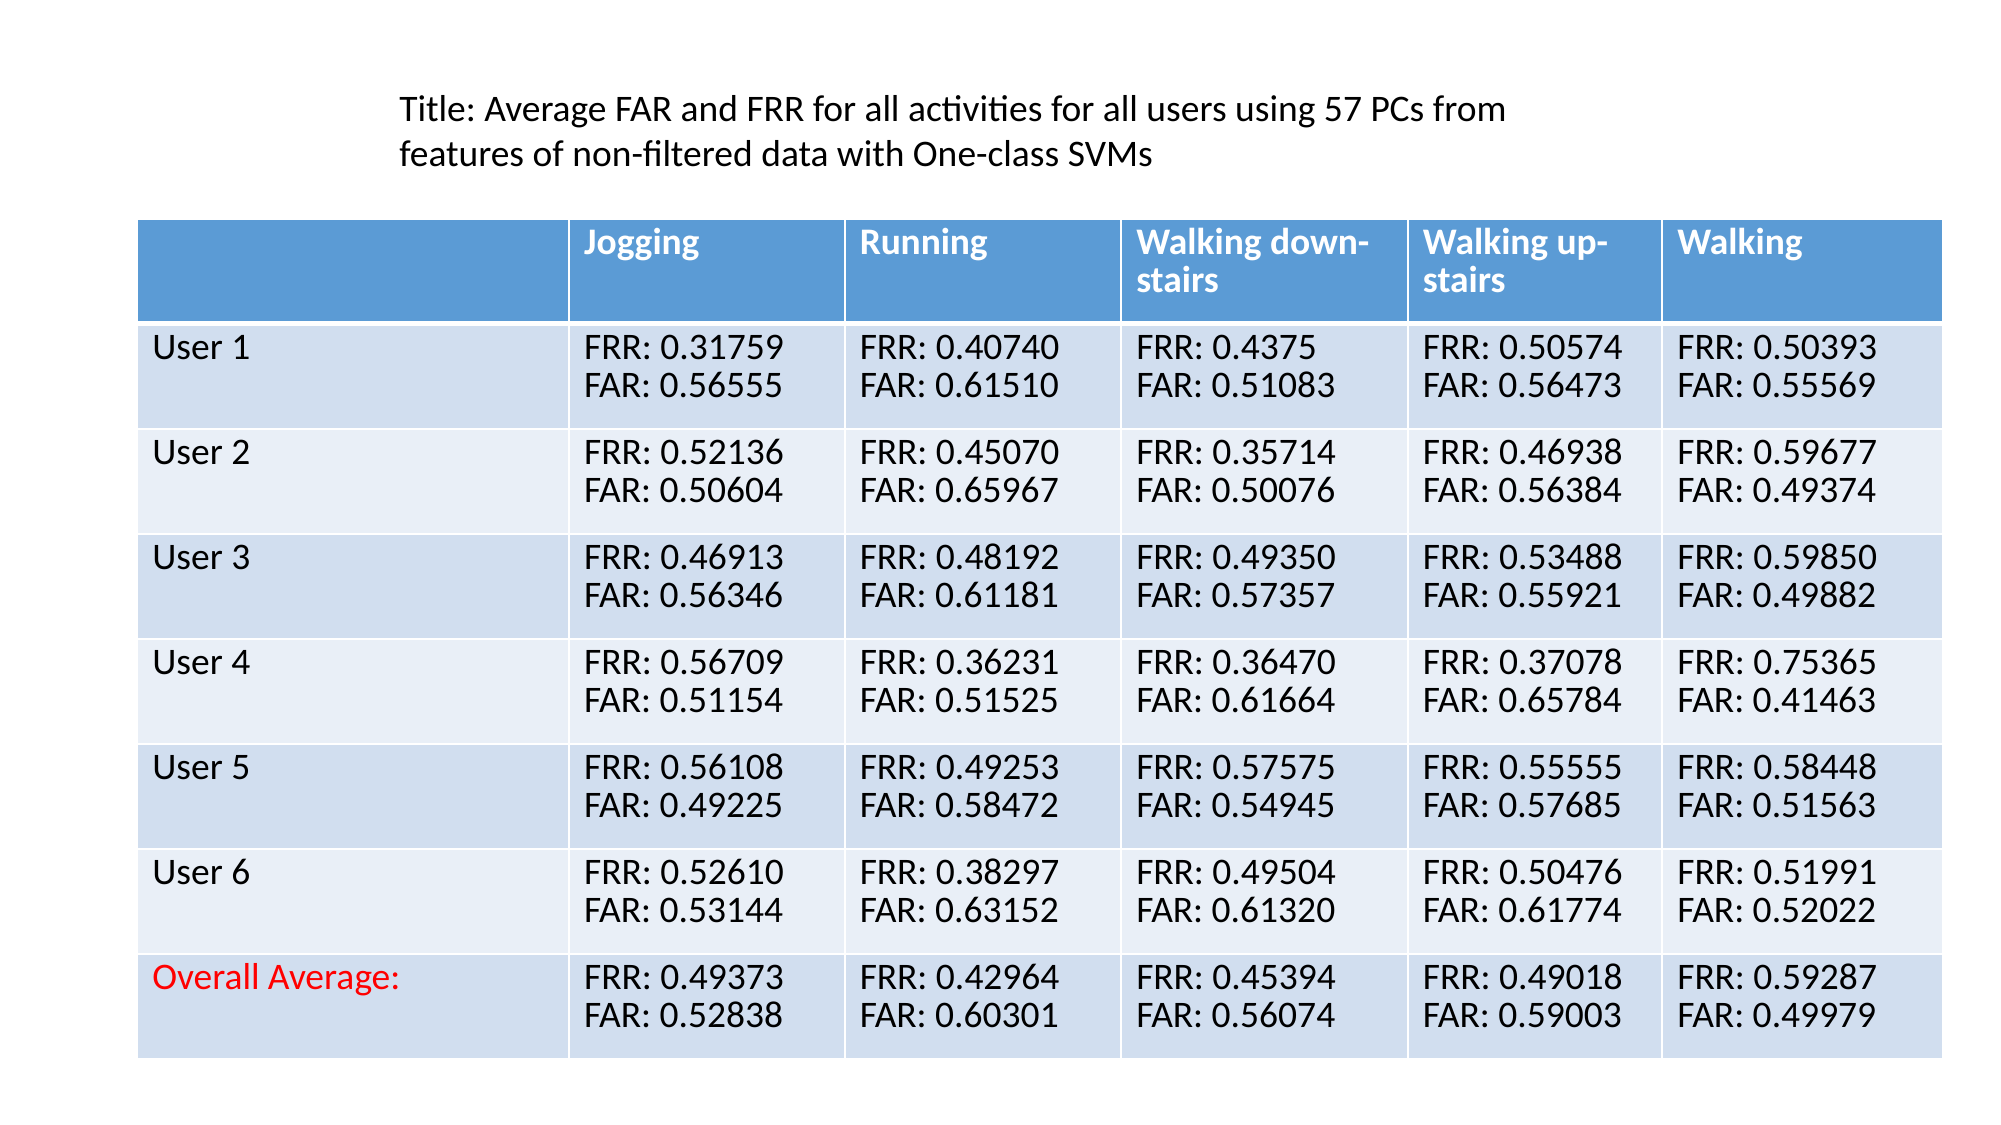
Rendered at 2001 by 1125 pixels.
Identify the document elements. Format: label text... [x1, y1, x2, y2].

table_cell FRR: 0.35714 FAR: 0.50076 [1122, 430, 1407, 533]
table_cell User 2 [138, 430, 568, 533]
table_header [138, 220, 568, 321]
table_cell FRR: 0.56709 FAR: 0.51154 [570, 640, 844, 743]
table_header Walking up-stairs [1409, 220, 1661, 321]
table_cell FRR: 0.57575 FAR: 0.54945 [1122, 745, 1407, 848]
table_cell FRR: 0.45394 FAR: 0.56074 [1122, 955, 1407, 1058]
table_header Walking down-stairs [1122, 220, 1407, 321]
table_header Jogging [570, 220, 844, 321]
table_cell FRR: 0.31759 FAR: 0.56555 [570, 326, 844, 428]
table_header Running [846, 220, 1120, 321]
table_cell FRR: 0.37078 FAR: 0.65784 [1409, 640, 1661, 743]
table_cell FRR: 0.36470 FAR: 0.61664 [1122, 640, 1407, 743]
table_cell User 4 [138, 640, 568, 743]
table_cell FRR: 0.52610 FAR: 0.53144 [570, 850, 844, 953]
table_cell Overall Average: [138, 955, 568, 1058]
table_cell FRR: 0.75365 FAR: 0.41463 [1663, 640, 1942, 743]
table_cell FRR: 0.58448 FAR: 0.51563 [1663, 745, 1942, 848]
table_cell FRR: 0.50574 FAR: 0.56473 [1409, 326, 1661, 428]
table_cell FRR: 0.49373 FAR: 0.52838 [570, 955, 844, 1058]
table_cell FRR: 0.49253 FAR: 0.58472 [846, 745, 1120, 848]
table_cell FRR: 0.51991 FAR: 0.52022 [1663, 850, 1942, 953]
table_cell FRR: 0.59850 FAR: 0.49882 [1663, 535, 1942, 638]
table_cell FRR: 0.46913 FAR: 0.56346 [570, 535, 844, 638]
table_cell FRR: 0.49504 FAR: 0.61320 [1122, 850, 1407, 953]
table_cell FRR: 0.38297 FAR: 0.63152 [846, 850, 1120, 953]
table_cell FRR: 0.50476 FAR: 0.61774 [1409, 850, 1661, 953]
table_cell FRR: 0.59677 FAR: 0.49374 [1663, 430, 1942, 533]
table_cell FRR: 0.48192 FAR: 0.61181 [846, 535, 1120, 638]
table_cell FRR: 0.49018 FAR: 0.59003 [1409, 955, 1661, 1058]
table_cell FRR: 0.45070 FAR: 0.65967 [846, 430, 1120, 533]
table_cell FRR: 0.49350 FAR: 0.57357 [1122, 535, 1407, 638]
table_cell FRR: 0.59287 FAR: 0.49979 [1663, 955, 1942, 1058]
table_cell FRR: 0.56108 FAR: 0.49225 [570, 745, 844, 848]
table_cell FRR: 0.4375 FAR: 0.51083 [1122, 326, 1407, 428]
table_cell FRR: 0.42964 FAR: 0.60301 [846, 955, 1120, 1058]
table_cell FRR: 0.46938 FAR: 0.56384 [1409, 430, 1661, 533]
table_cell User 5 [138, 745, 568, 848]
table_cell FRR: 0.53488 FAR: 0.55921 [1409, 535, 1661, 638]
table_cell User 1 [138, 326, 568, 428]
table_cell User 6 [138, 850, 568, 953]
table_cell FRR: 0.52136 FAR: 0.50604 [570, 430, 844, 533]
table_cell FRR: 0.55555 FAR: 0.57685 [1409, 745, 1661, 848]
text_box Title: Average FAR and FRR for all activities for all users using 57 PCs from features of non-filtered data with One-class SVMs [384, 76, 1604, 182]
table_cell FRR: 0.40740 FAR: 0.61510 [846, 326, 1120, 428]
table_header Walking [1663, 220, 1942, 321]
table_cell FRR: 0.50393 FAR: 0.55569 [1663, 326, 1942, 428]
table_cell User 3 [138, 535, 568, 638]
table_cell FRR: 0.36231 FAR: 0.51525 [846, 640, 1120, 743]
